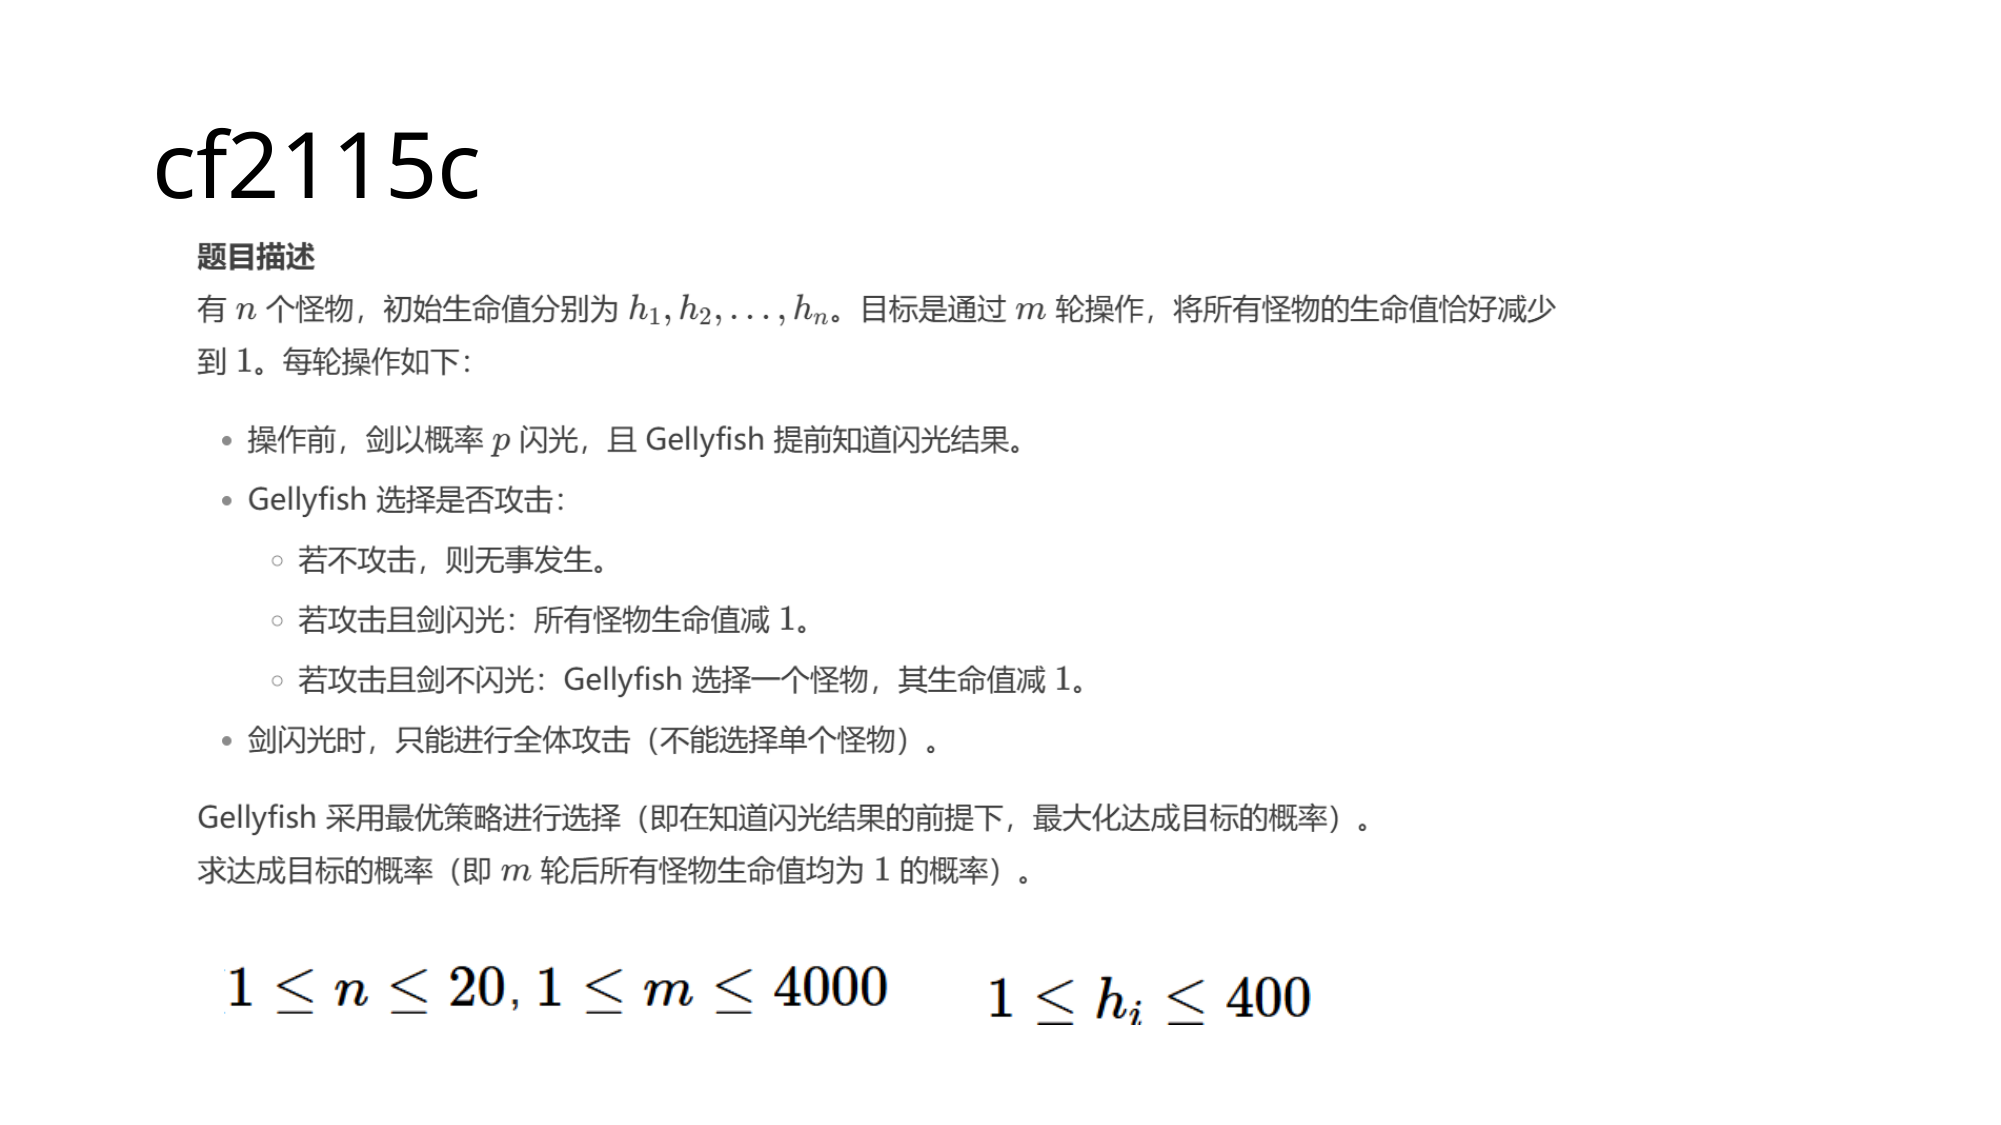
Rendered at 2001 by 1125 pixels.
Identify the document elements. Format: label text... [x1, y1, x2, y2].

picture [160, 219, 1578, 911]
picture [224, 927, 893, 1025]
picture [989, 947, 1311, 1025]
title cf2115c [137, 59, 1863, 278]
